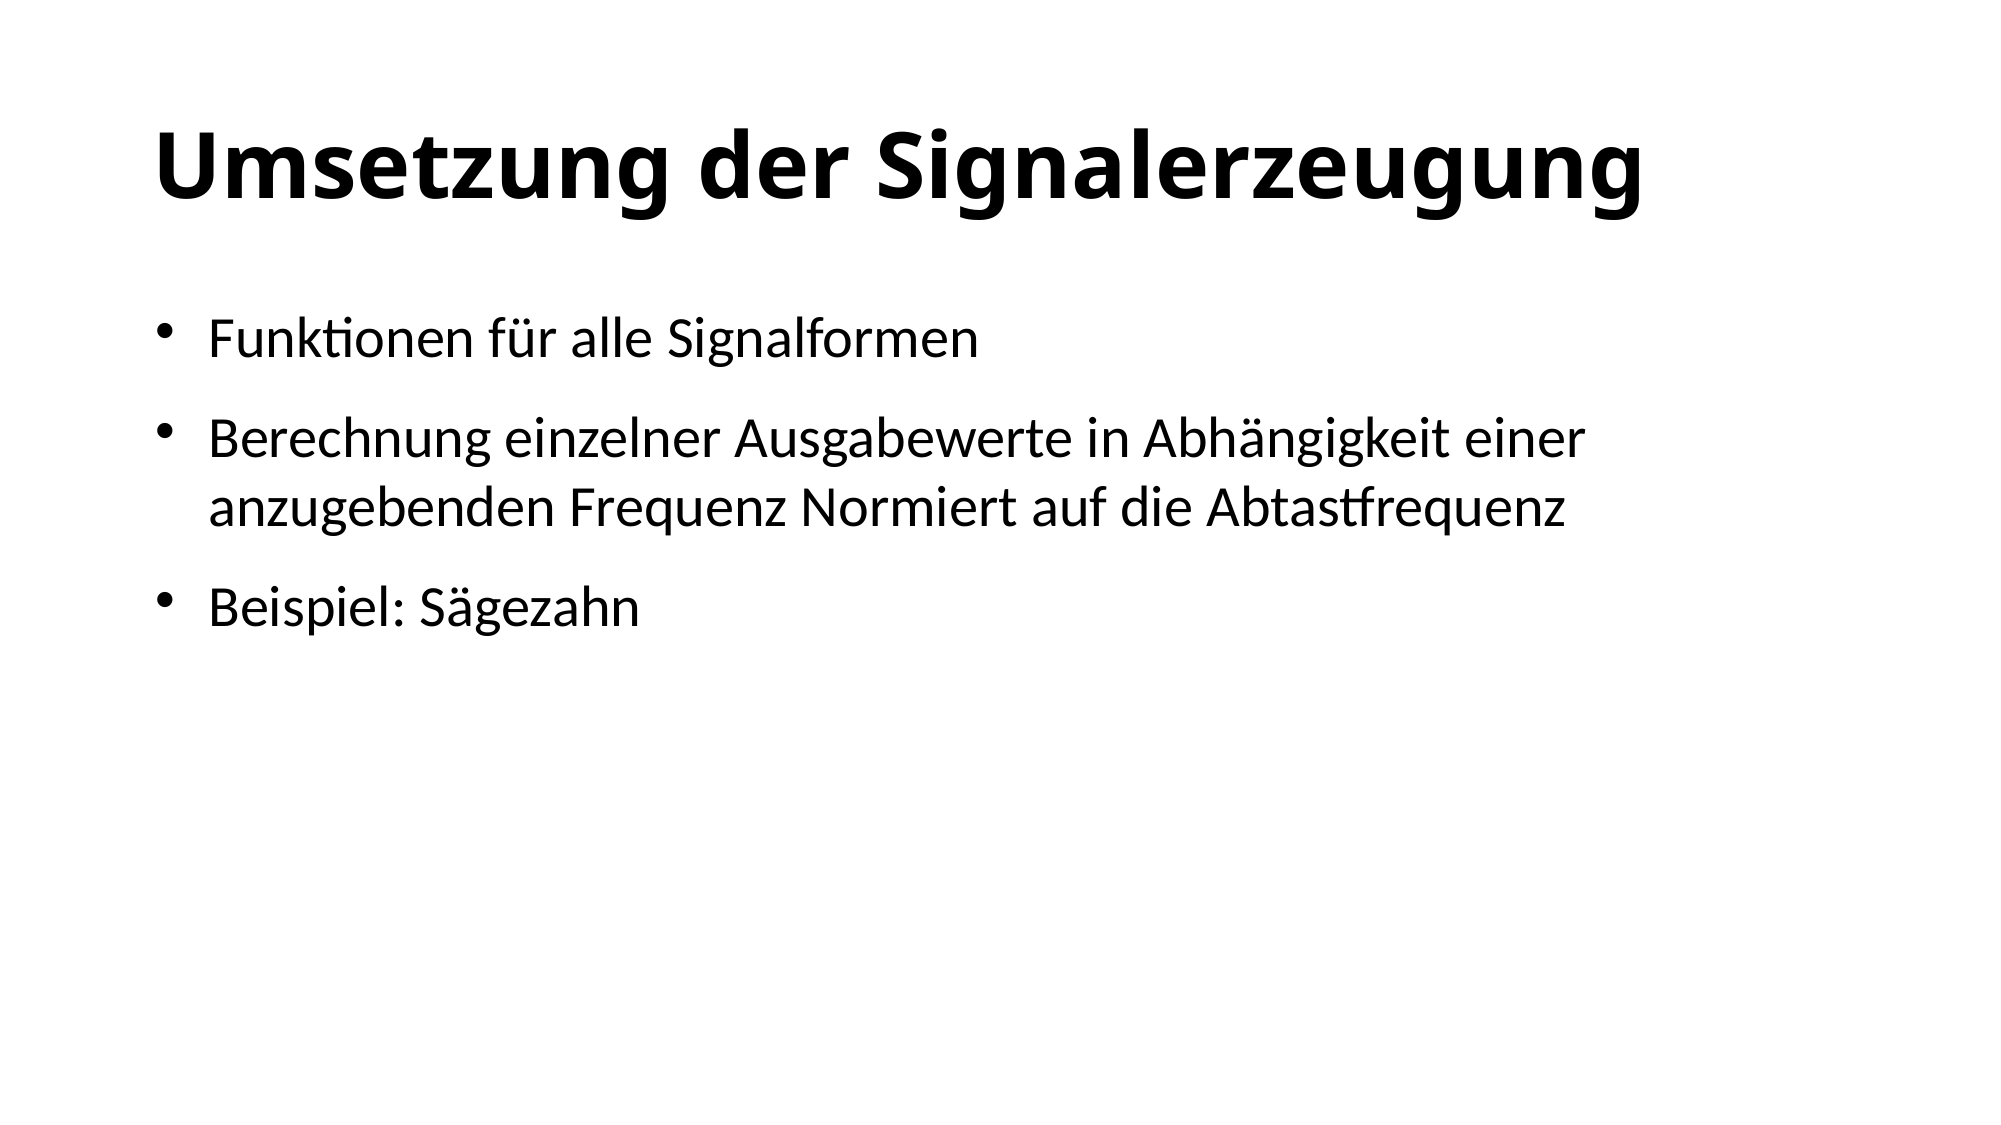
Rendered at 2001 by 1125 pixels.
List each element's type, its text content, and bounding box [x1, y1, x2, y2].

text_box Umsetzung der Signalerzeugung [137, 59, 1863, 278]
text_box Funktionen für alle Signalformen Berechnung einzelner Ausgabewerte in Abhängigkeit einer anzugebenden Frequenz Normiert auf die Abtastfrequenz Beispiel: Sägezahn [137, 299, 1863, 1014]
